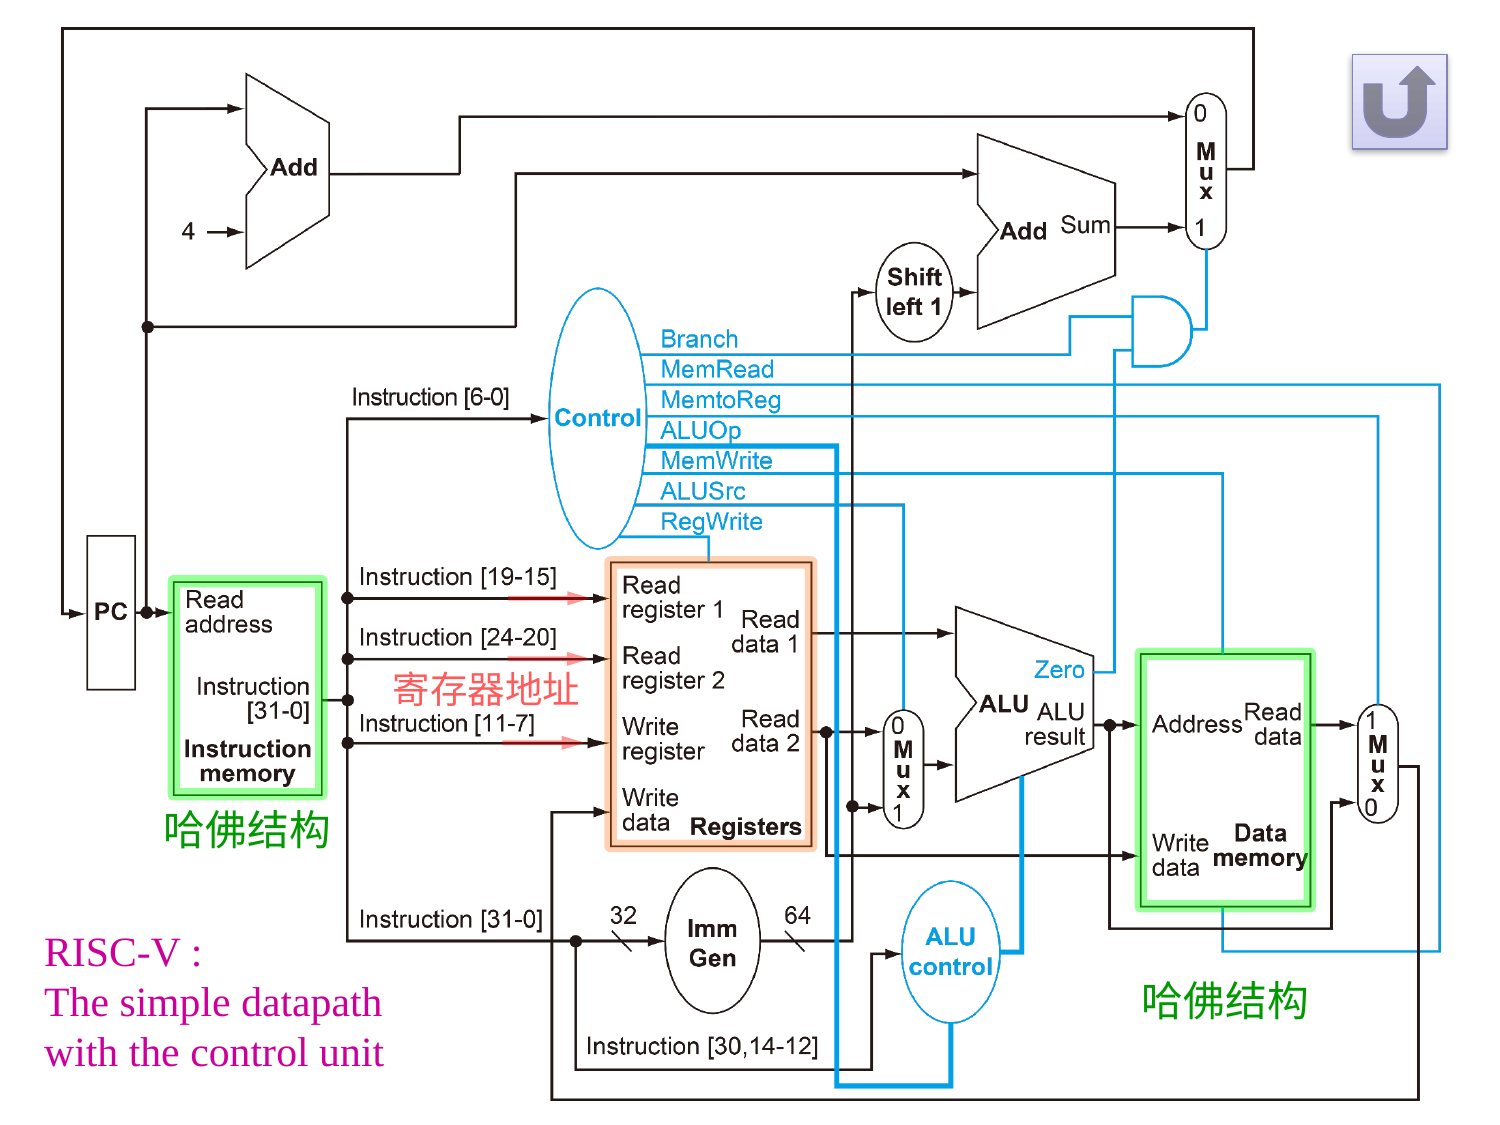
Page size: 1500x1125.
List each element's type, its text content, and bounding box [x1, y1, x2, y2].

picture [61, 27, 1448, 1102]
text_box RISC-V : The simple datapath with the control unit [29, 916, 57, 1082]
